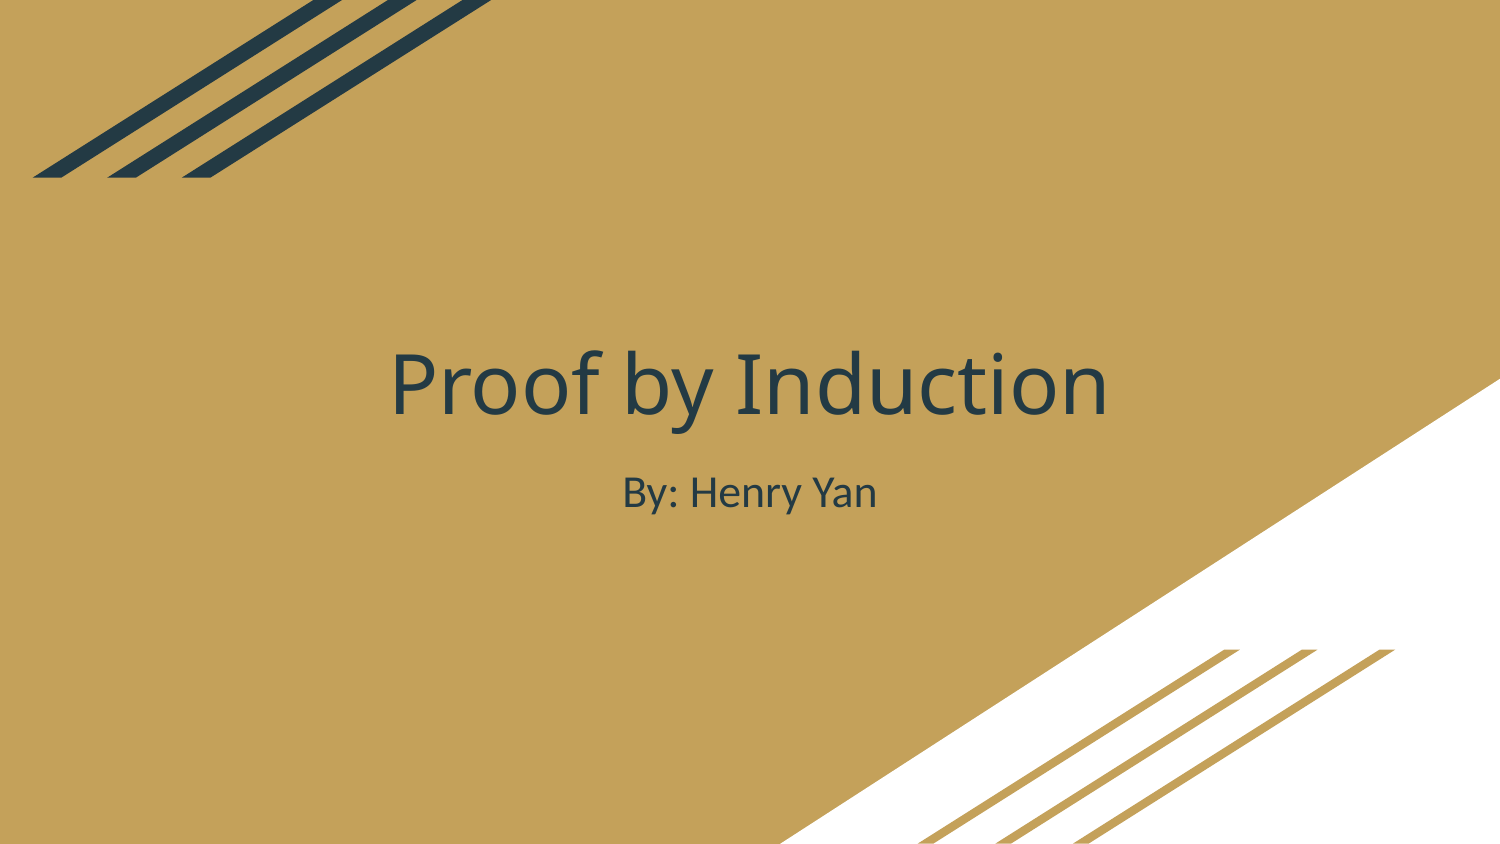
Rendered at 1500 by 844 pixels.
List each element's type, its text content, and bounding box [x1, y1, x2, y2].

subtitle By: Henry Yan [582, 446, 918, 529]
title Proof by Induction [303, 315, 1197, 447]
